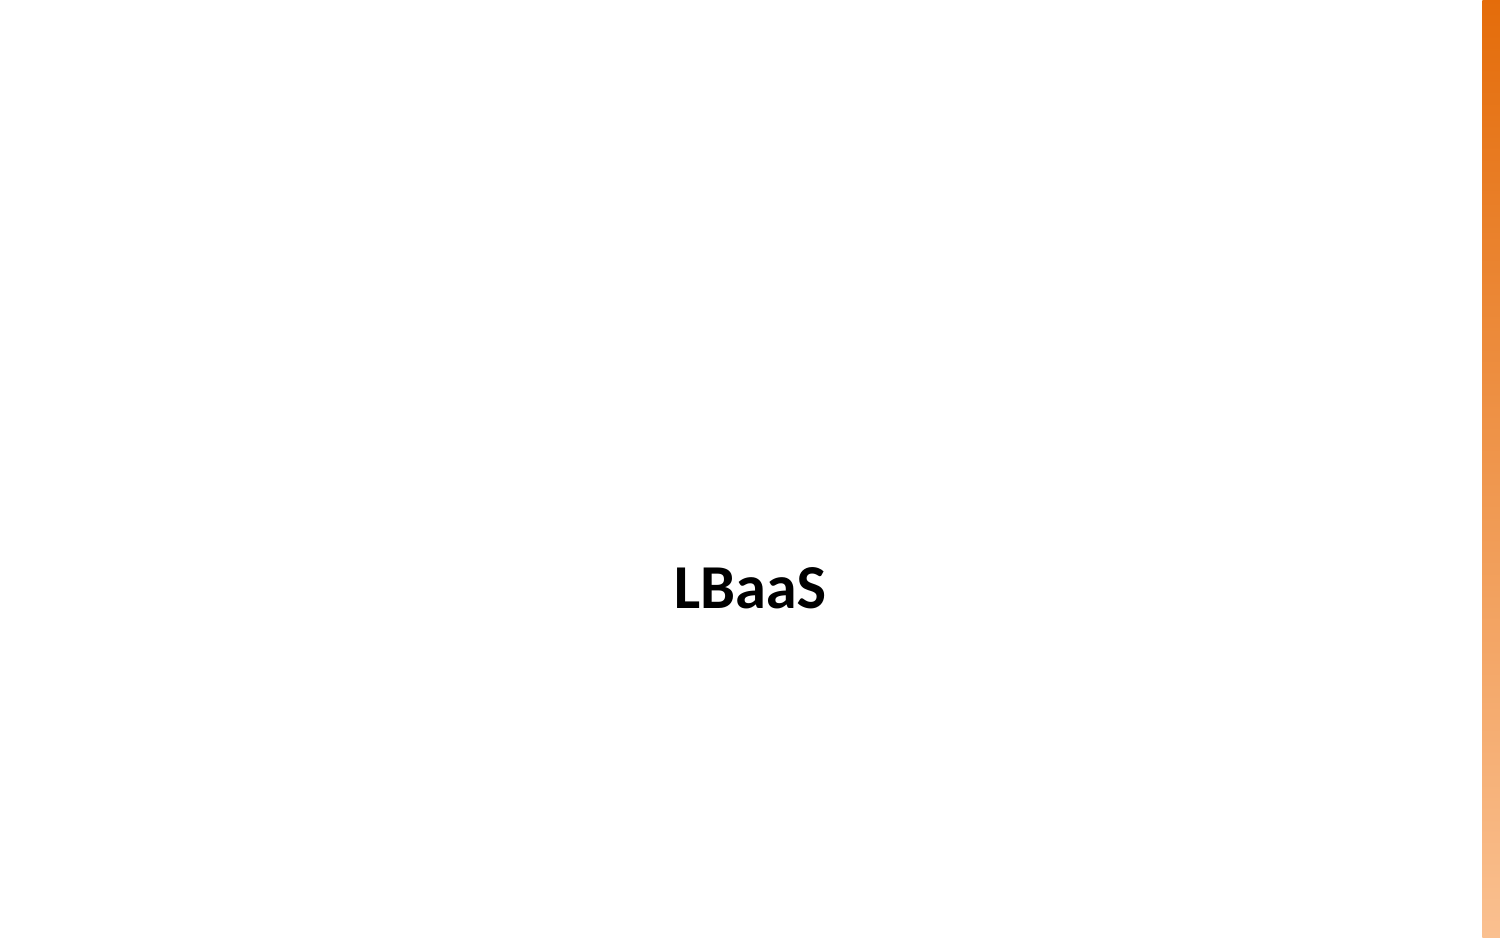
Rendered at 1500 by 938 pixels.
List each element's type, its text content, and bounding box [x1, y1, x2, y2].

subtitle LBaaS [225, 531, 1275, 771]
